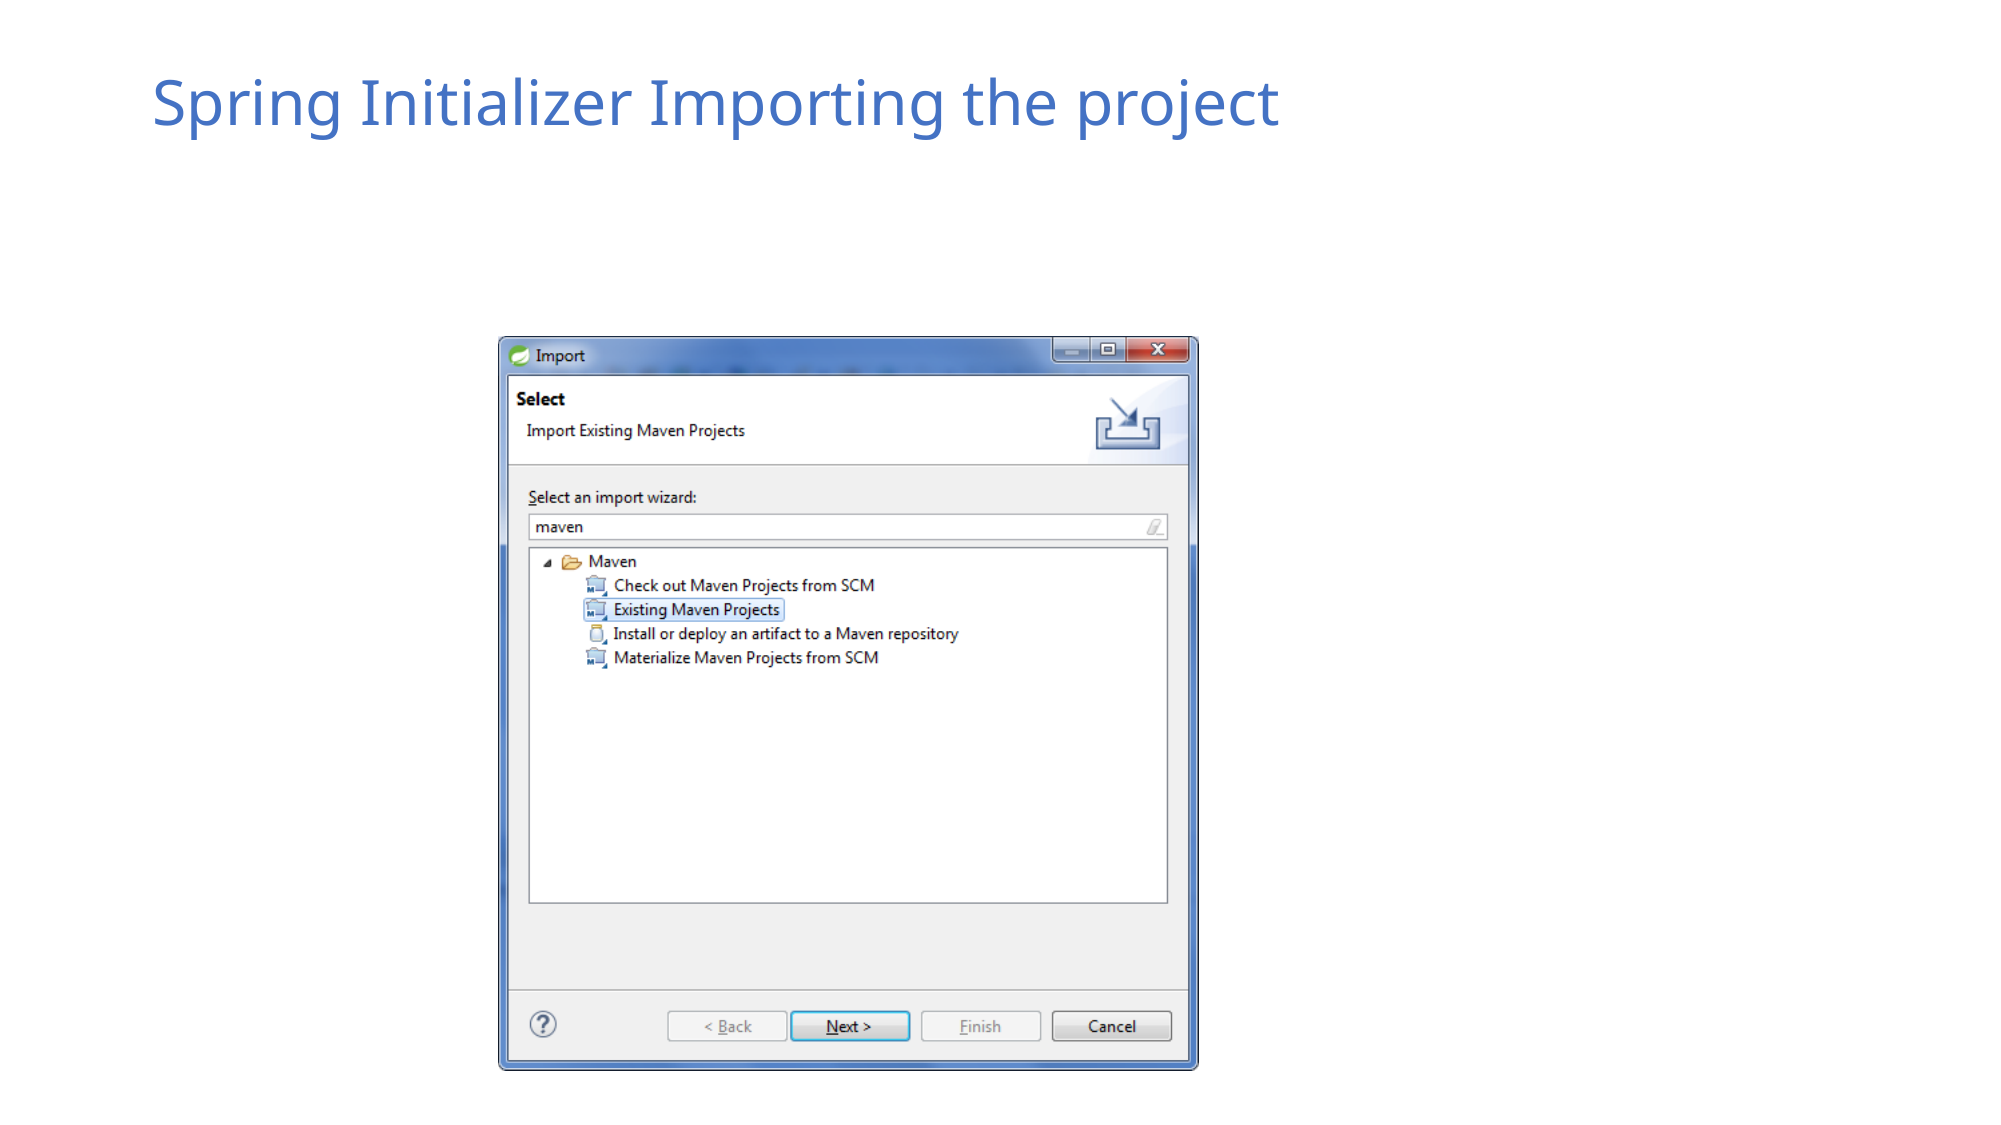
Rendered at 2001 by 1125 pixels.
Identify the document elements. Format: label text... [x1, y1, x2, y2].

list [497, 336, 1199, 1071]
text_box Spring Initializer Importing the project [137, 59, 1842, 227]
